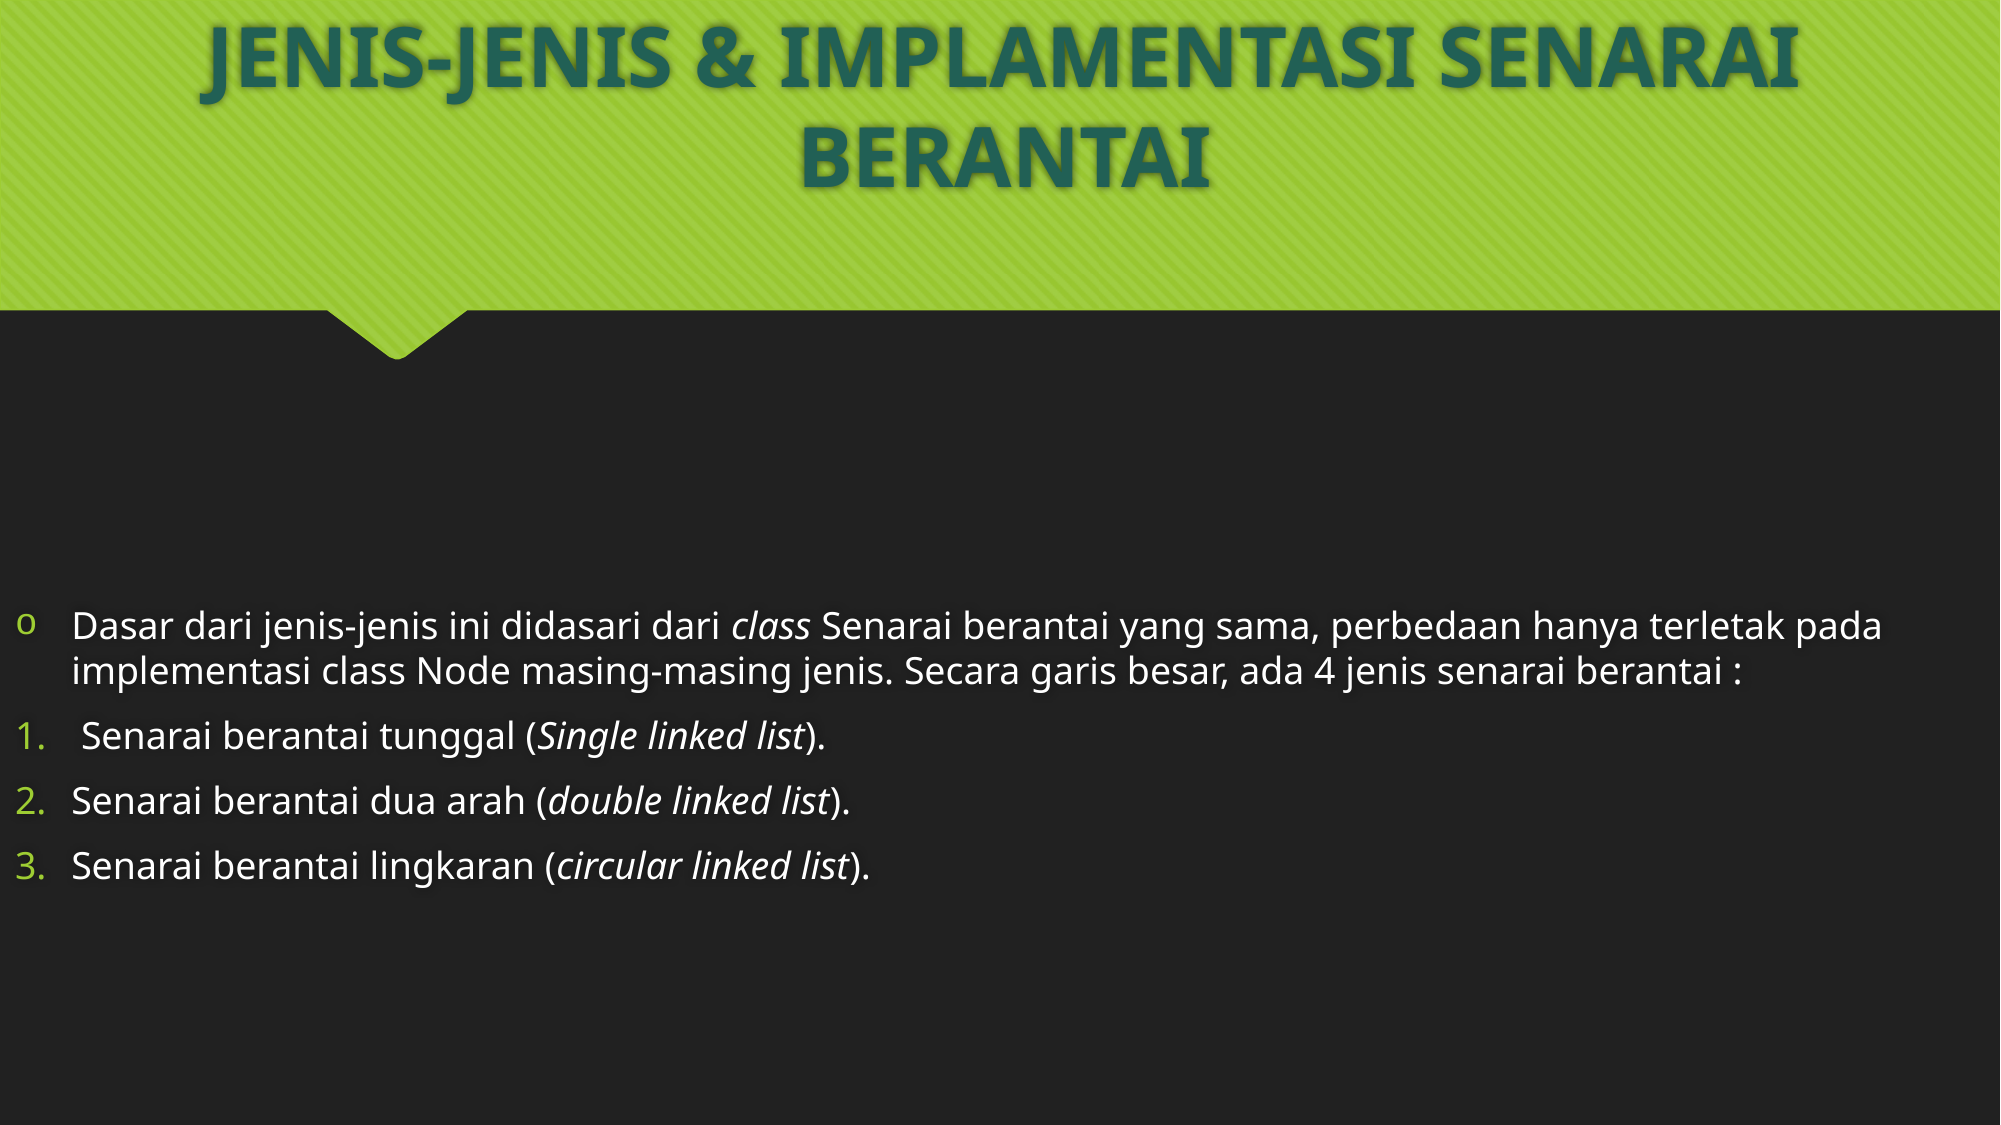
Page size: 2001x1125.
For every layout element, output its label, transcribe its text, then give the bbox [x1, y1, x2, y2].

title JENIS-JENIS & IMPLAMENTASI SENARAI BERANTAI [25, 73, 1984, 212]
list Dasar dari jenis-jenis ini didasari dari class Senarai berantai yang sama, perbedaan hanya terletak pada implementasi class Node masing-masing jenis. Secara garis besar, ada 4 jenis senarai berantai : Senarai berantai tunggal (Single linked list). Senarai berantai dua arah (double linked list). Senarai berantai lingkaran (circular linked list). [0, 363, 2000, 1125]
